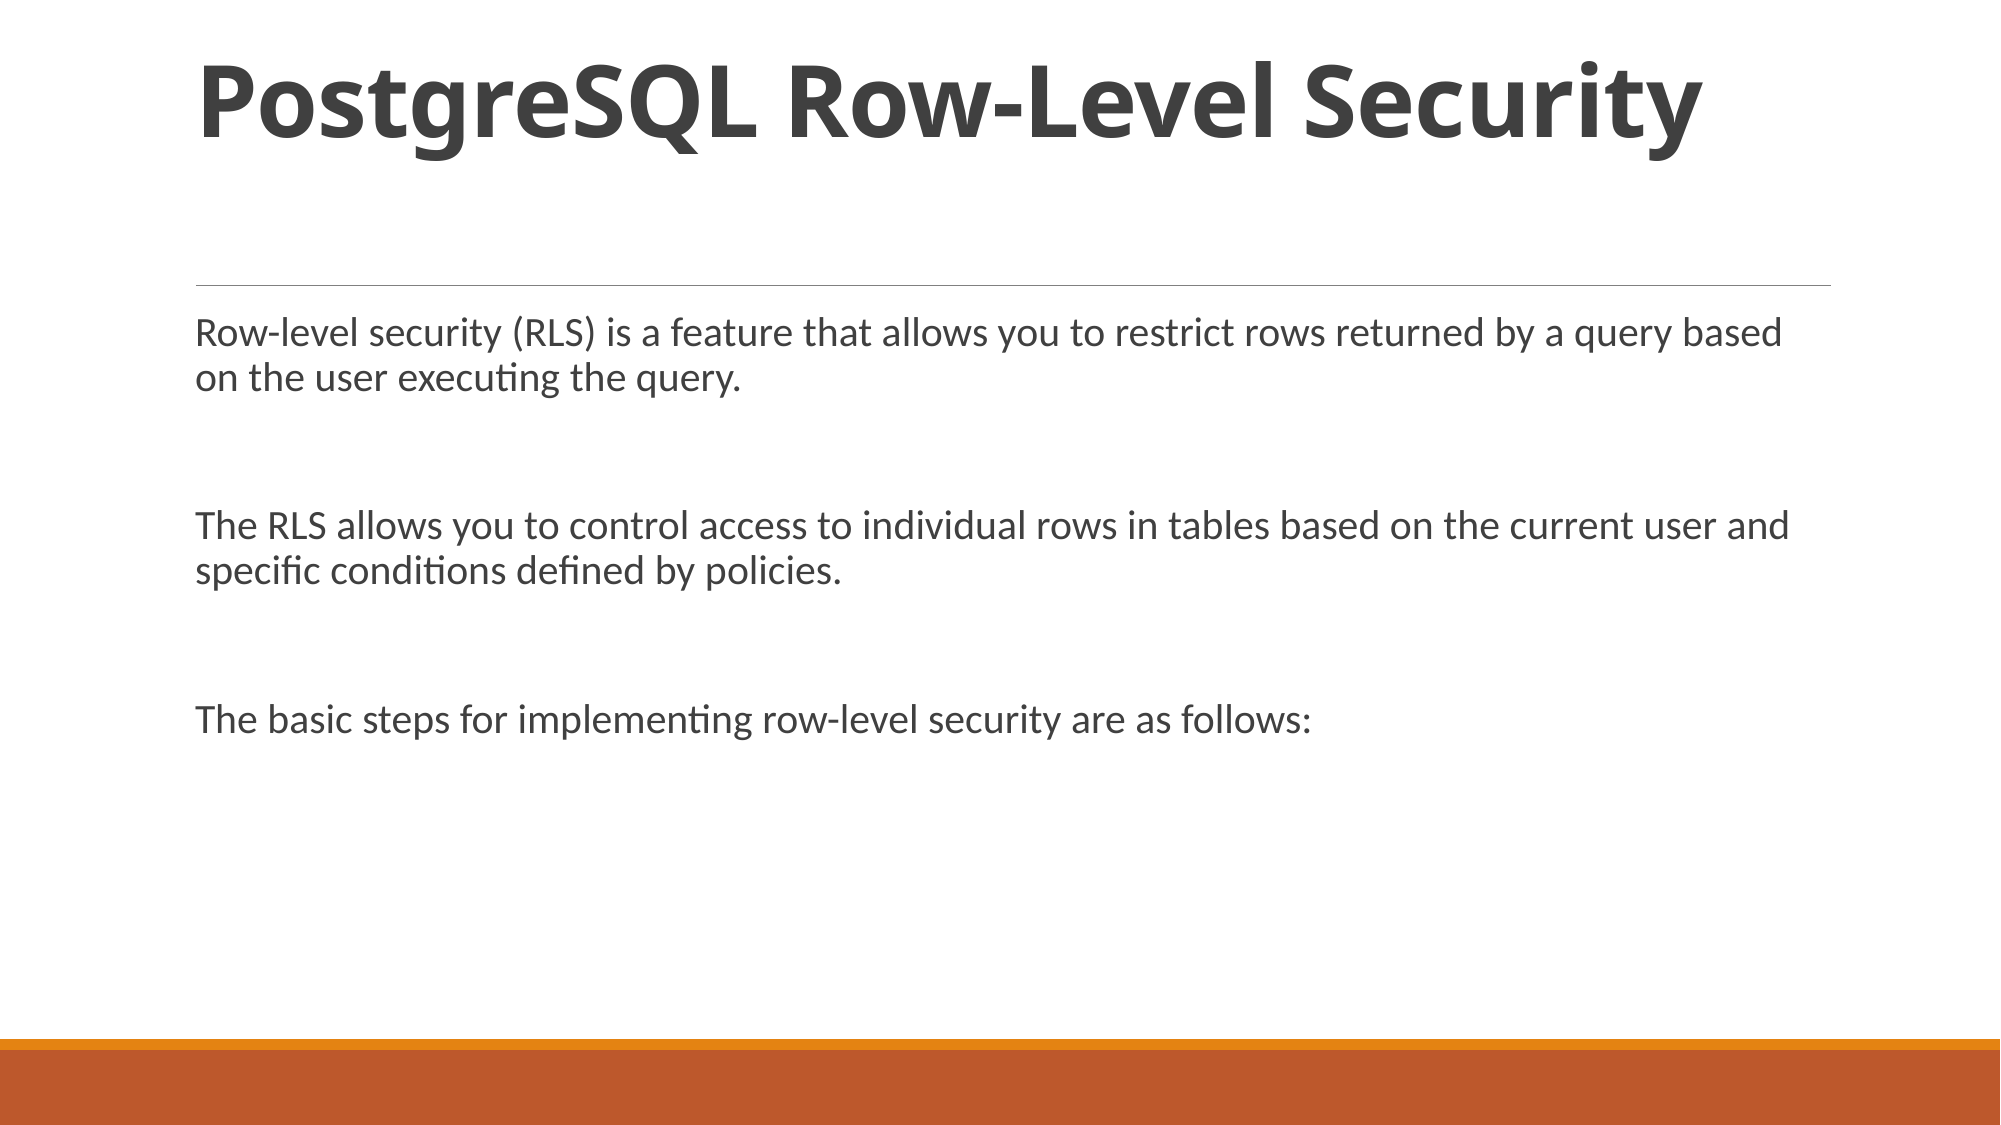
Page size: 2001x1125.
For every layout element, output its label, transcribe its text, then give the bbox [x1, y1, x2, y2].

list Row-level security (RLS) is a feature that allows you to restrict rows returned by a query based on the user executing the query. The RLS allows you to control access to individual rows in tables based on the current user and specific conditions defined by policies. The basic steps for implementing row-level security are as follows: [180, 302, 1830, 963]
title PostgreSQL Row-Level Security [180, 47, 1830, 285]
